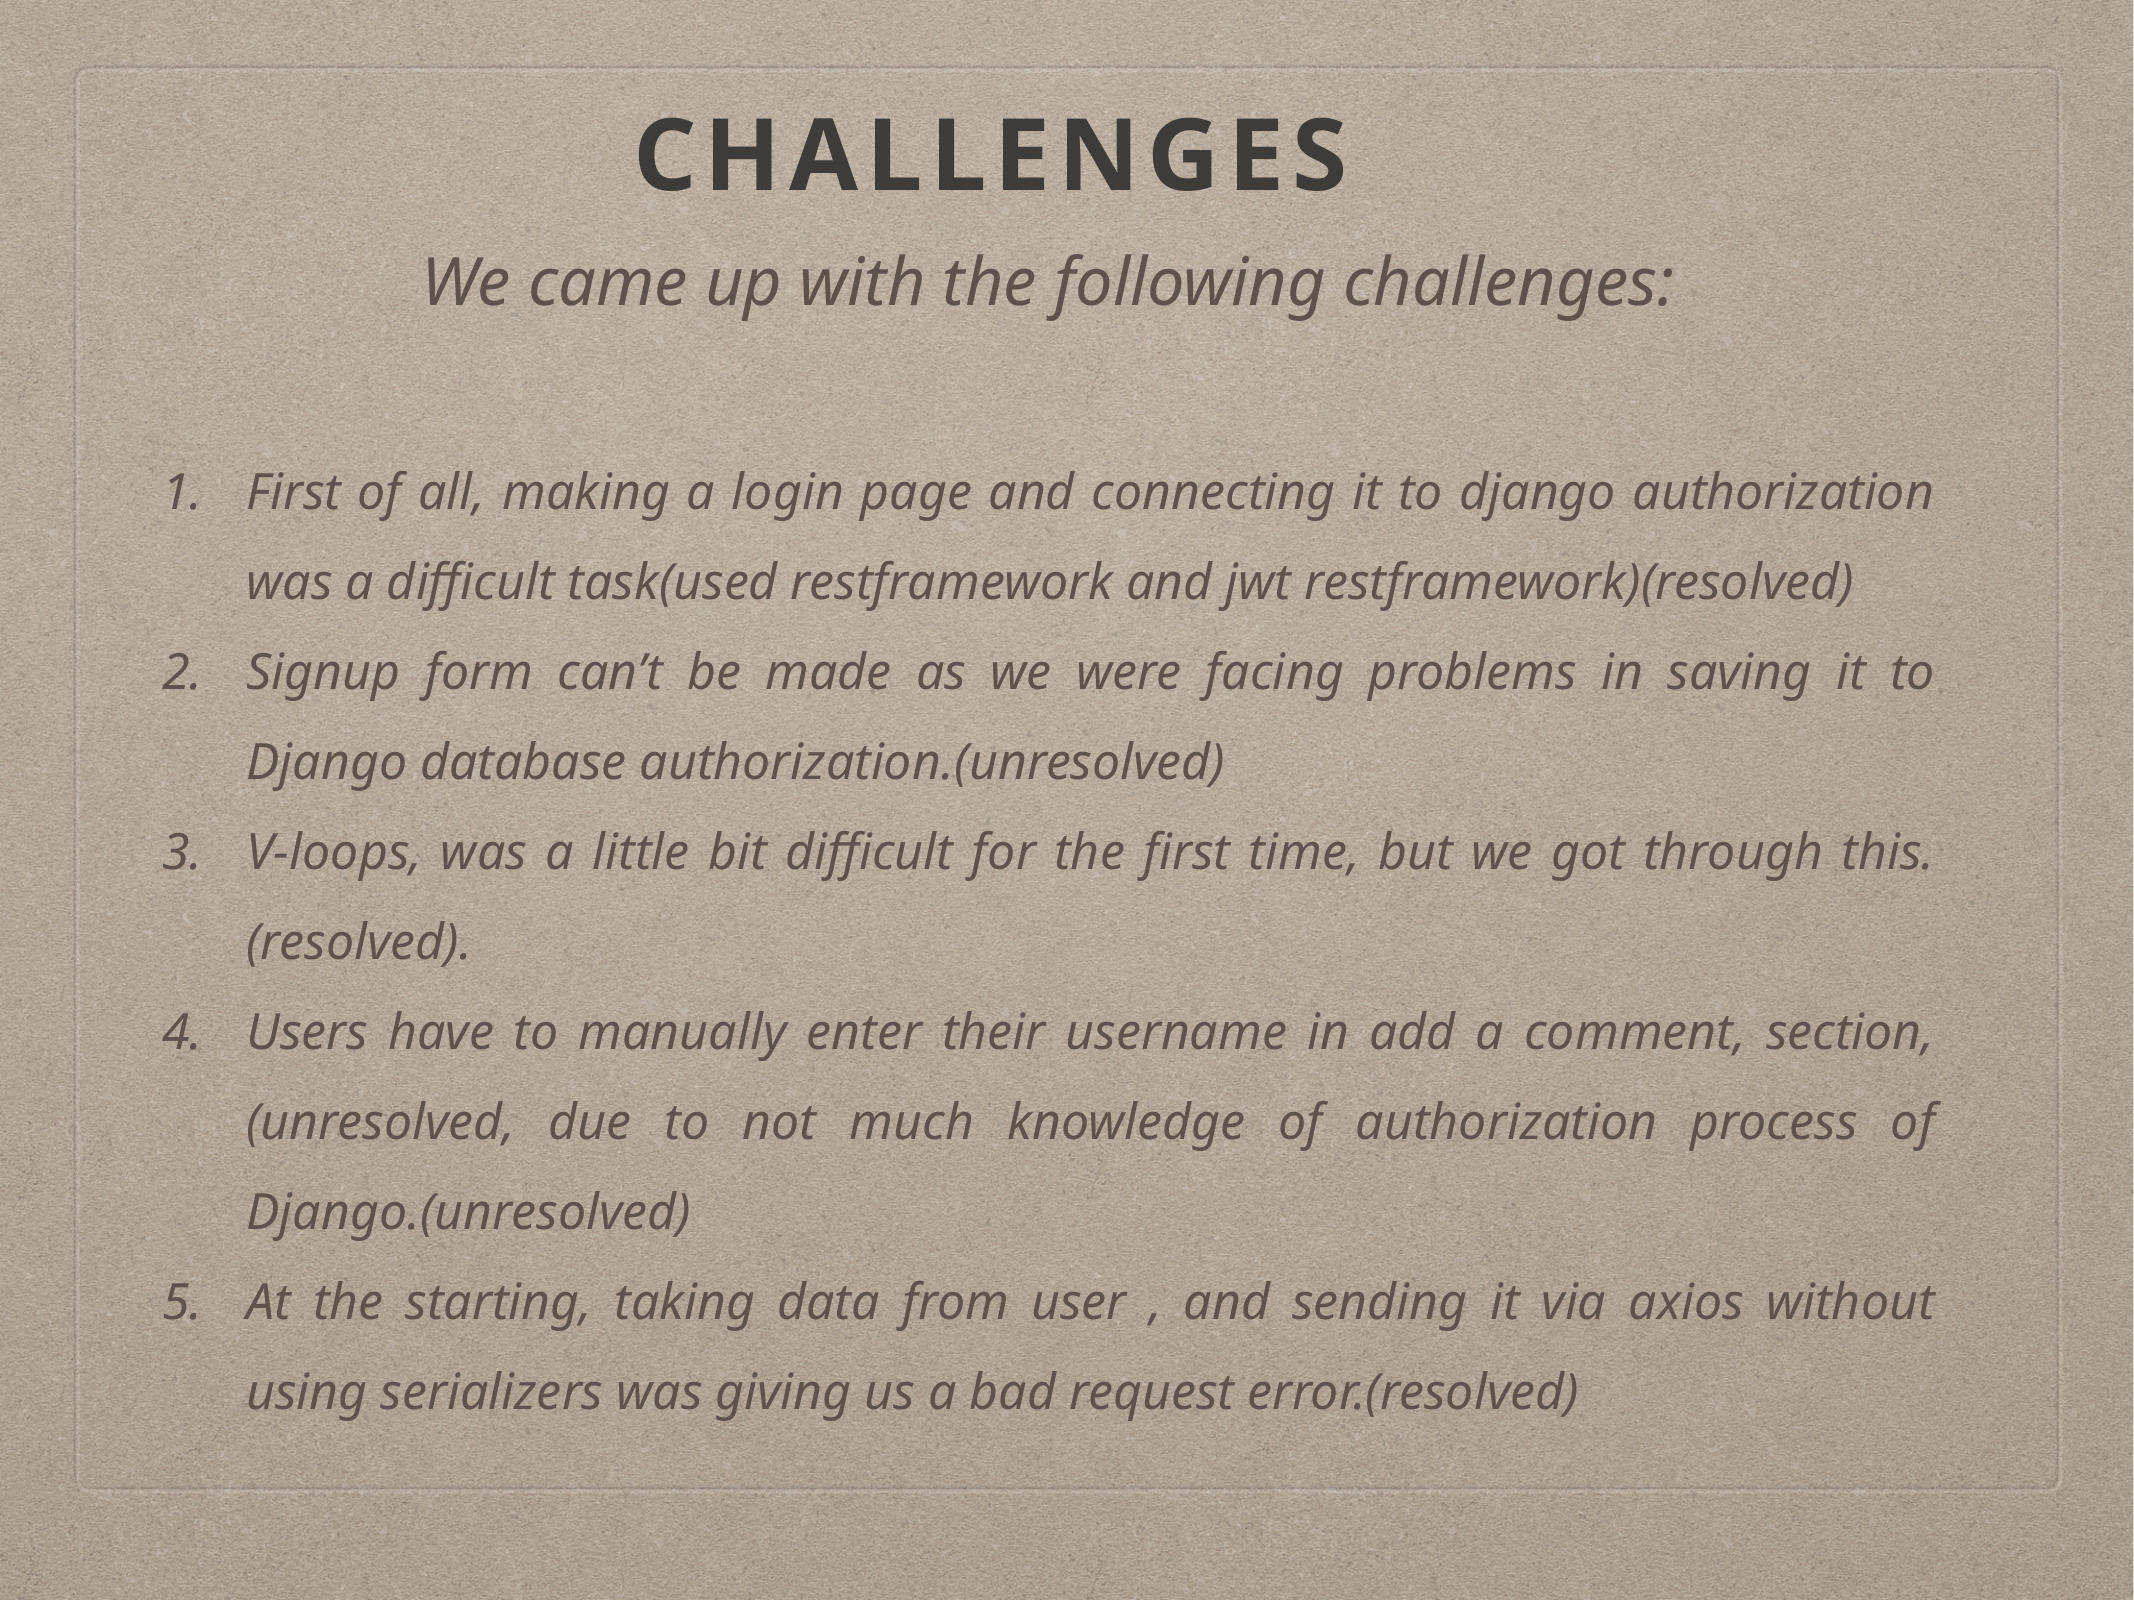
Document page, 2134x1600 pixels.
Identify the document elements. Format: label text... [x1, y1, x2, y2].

text_box First of all, making a login page and connecting it to django authorization was a difficult task(used restframework and jwt restframework)(resolved) Signup form can’t be made as we were facing problems in saving it to Django database authorization.(unresolved) V-loops, was a little bit difficult for the first time, but we got through this.(resolved). Users have to manually enter their username in add a comment, section, (unresolved, due to not much knowledge of authorization process of Django.(unresolved) At the starting, taking data from user , and sending it via axios without using serializers was giving us a bad request error.(resolved) [153, 420, 1945, 1518]
picture [0, 0, 2134, 1600]
text_box We came up with the following challenges: [338, 230, 1760, 327]
title CHALLENGES [624, 104, 2134, 387]
